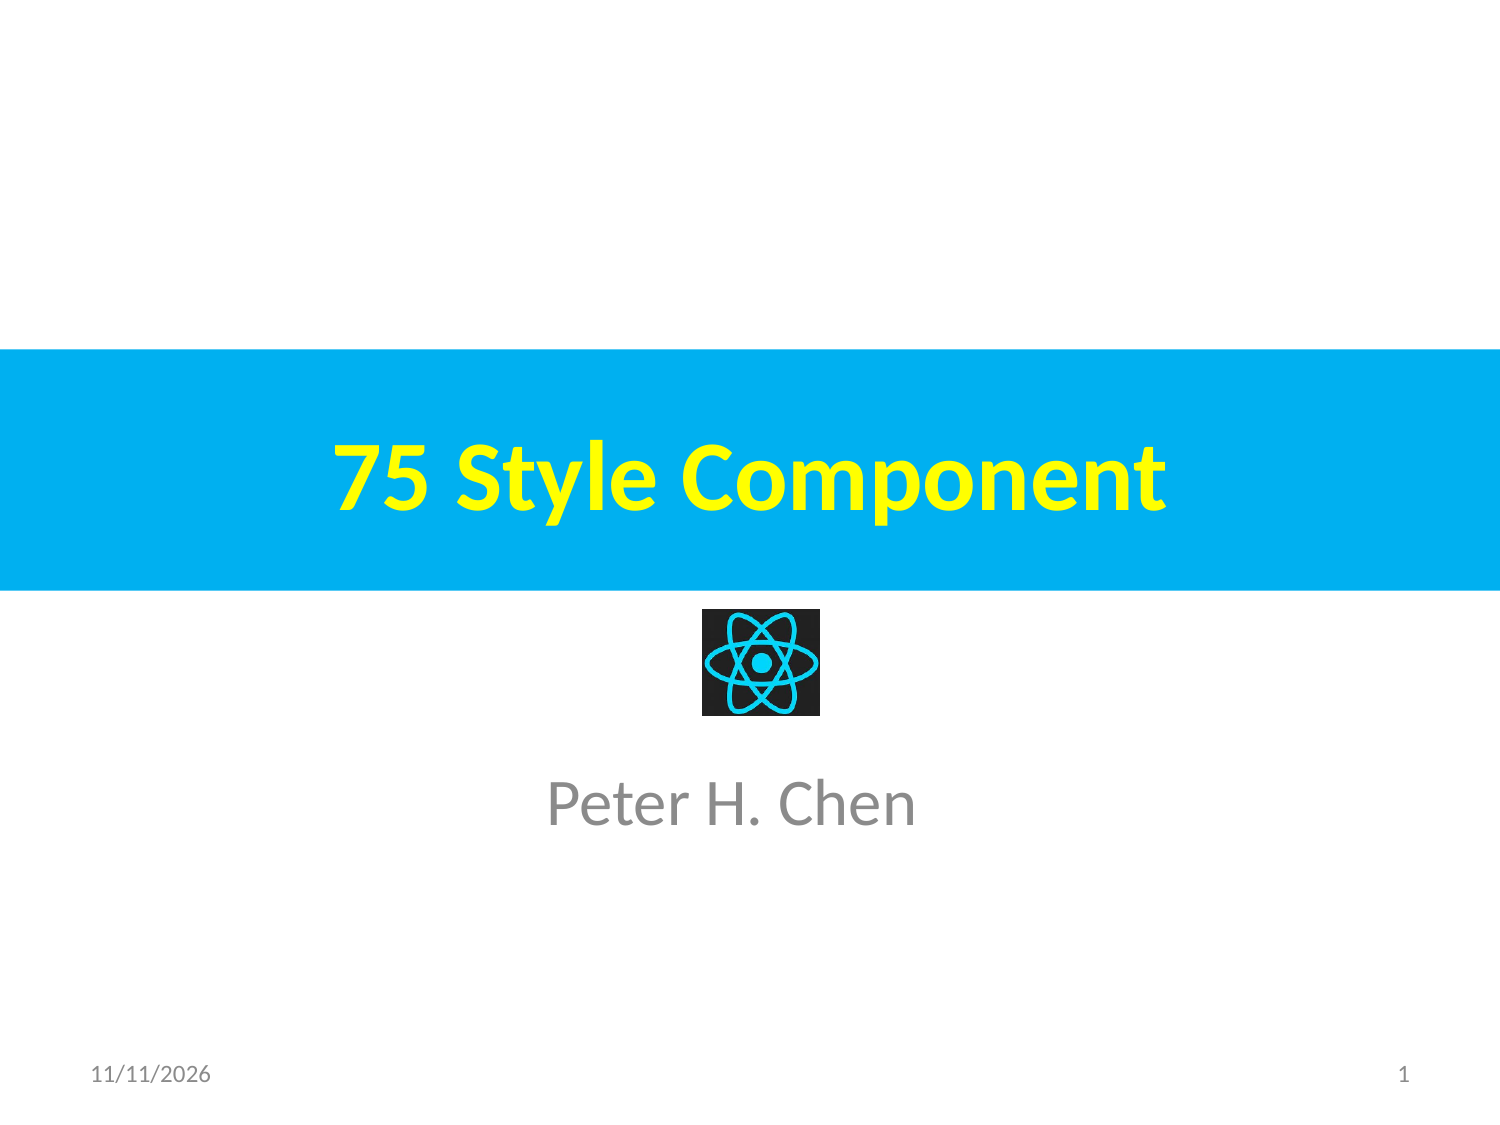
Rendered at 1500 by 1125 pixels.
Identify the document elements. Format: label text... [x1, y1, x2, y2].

slide_number 1 [1074, 1042, 1425, 1103]
picture [702, 609, 821, 716]
title 75 Style Component [0, 349, 1500, 591]
subtitle Peter H. Chen [206, 751, 1257, 866]
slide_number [75, 1042, 425, 1103]
